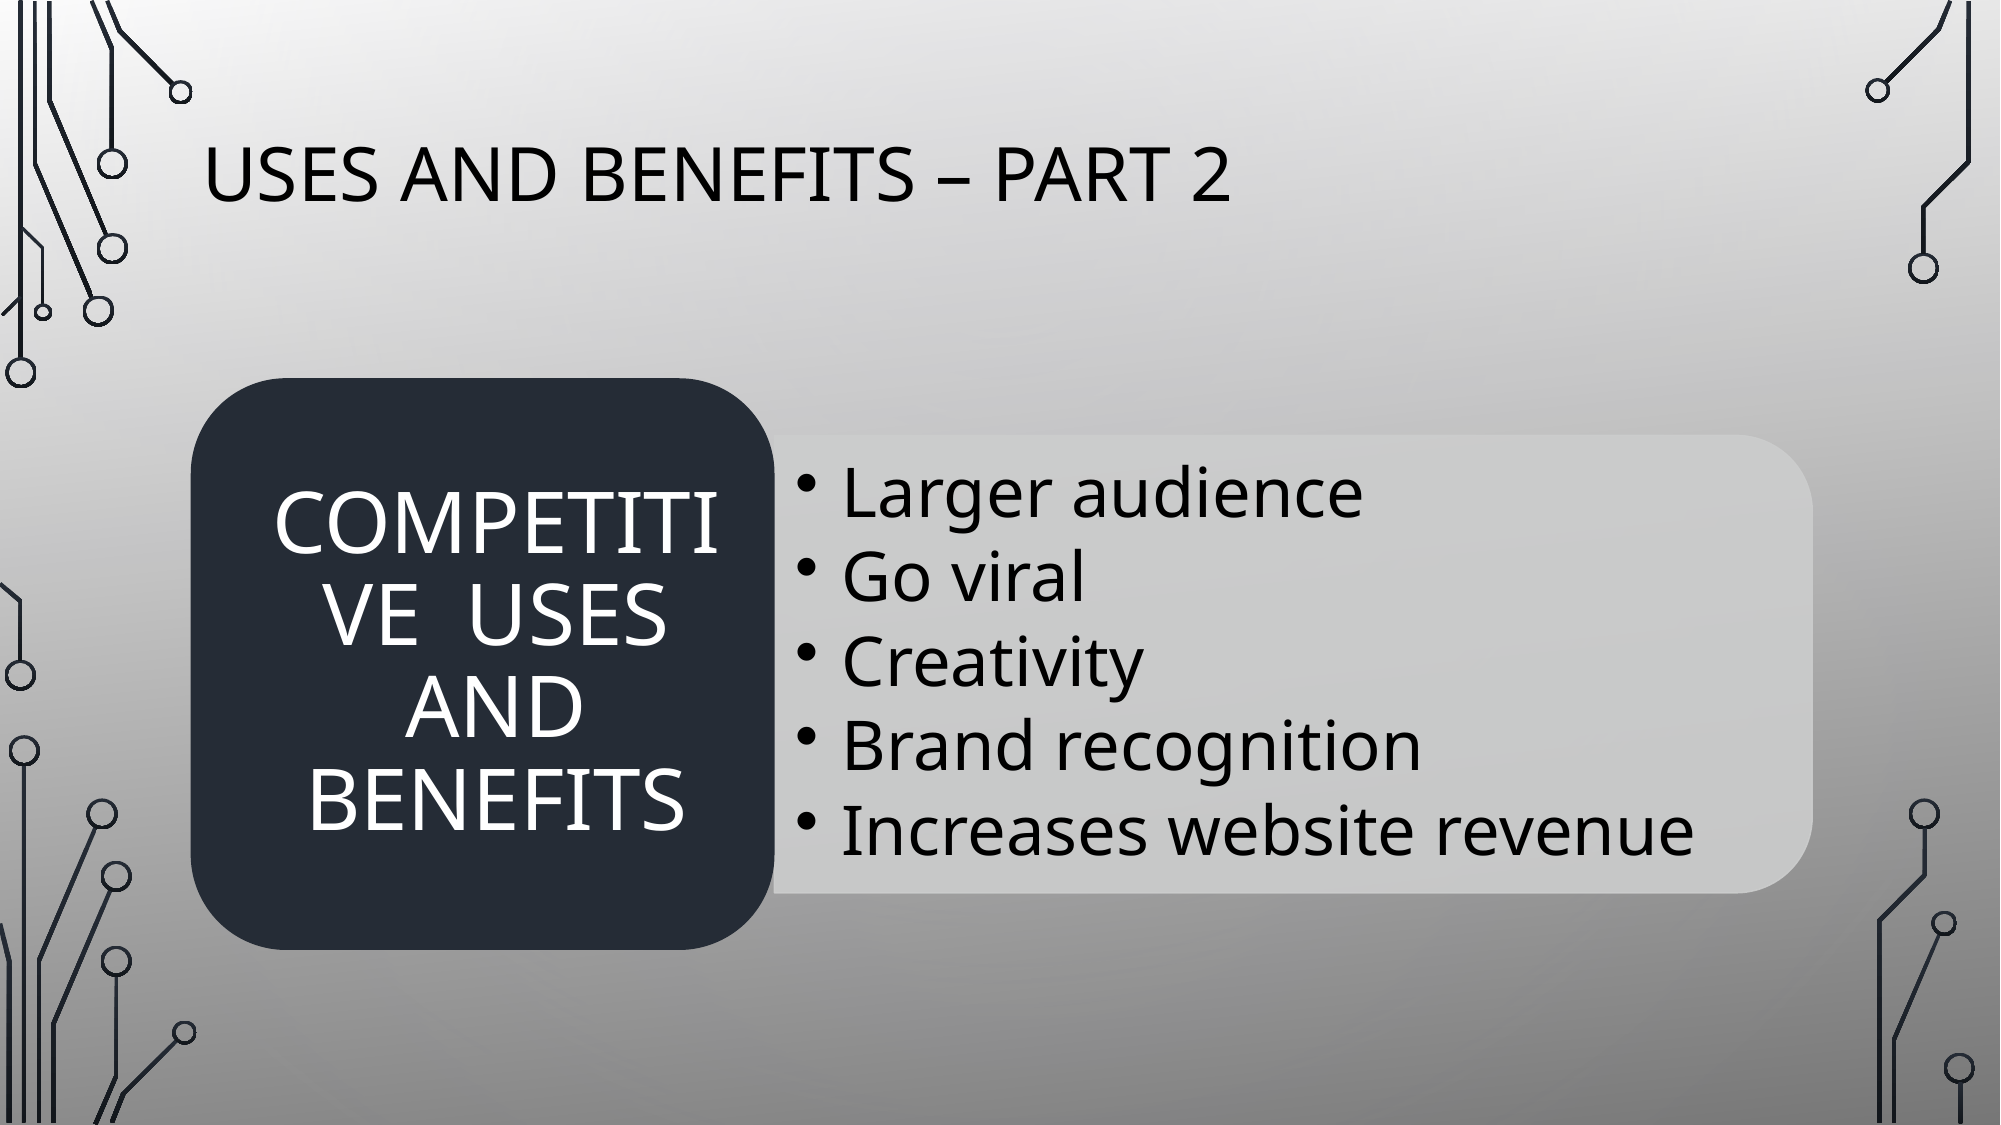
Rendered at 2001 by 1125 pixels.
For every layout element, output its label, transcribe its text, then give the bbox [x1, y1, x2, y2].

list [190, 377, 1813, 951]
title Uses and benefits – part 2 [187, 101, 1813, 253]
